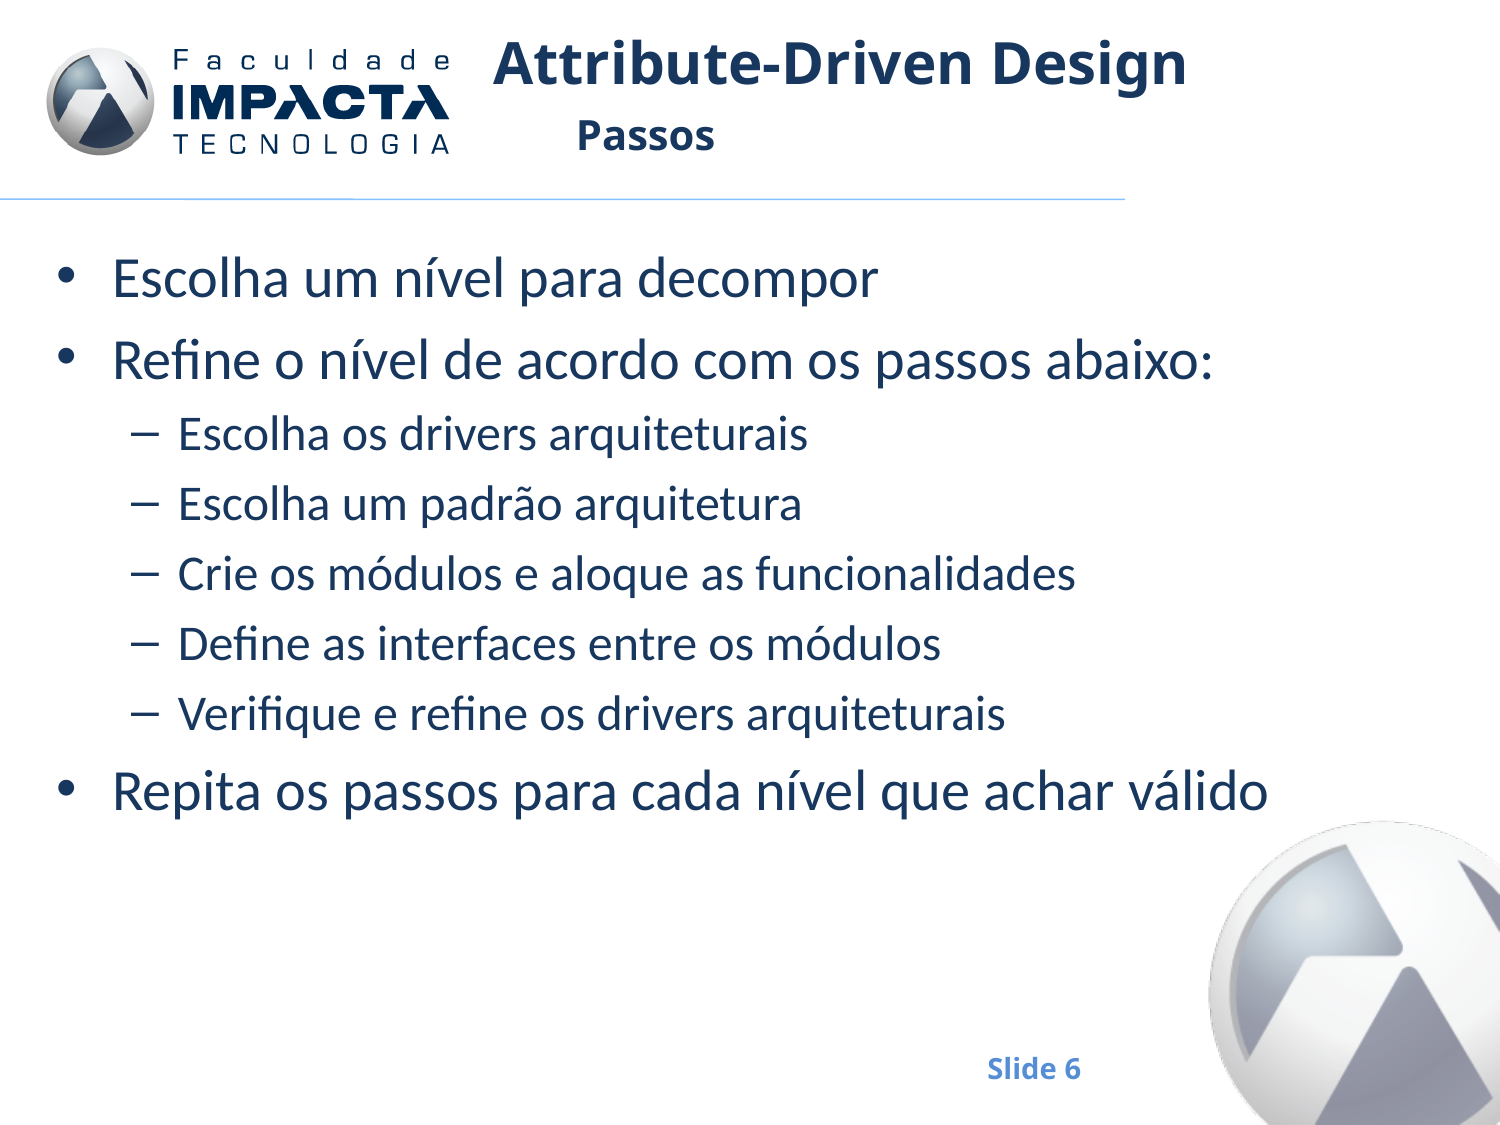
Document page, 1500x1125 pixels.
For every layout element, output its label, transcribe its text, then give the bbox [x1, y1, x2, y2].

list Passos [561, 101, 1471, 197]
title Attribute-Driven Design [478, 19, 1483, 102]
list Escolha um nível para decompor Refine o nível de acordo com os passos abaixo: Escolha os drivers arquiteturais Escolha um padrão arquitetura Crie os módulos e aloque as funcionalidades Define as interfaces entre os módulos Verifique e refine os drivers arquiteturais Repita os passos para cada nível que achar válido [41, 231, 1400, 894]
picture [1206, 787, 1500, 1125]
picture [35, 35, 458, 164]
